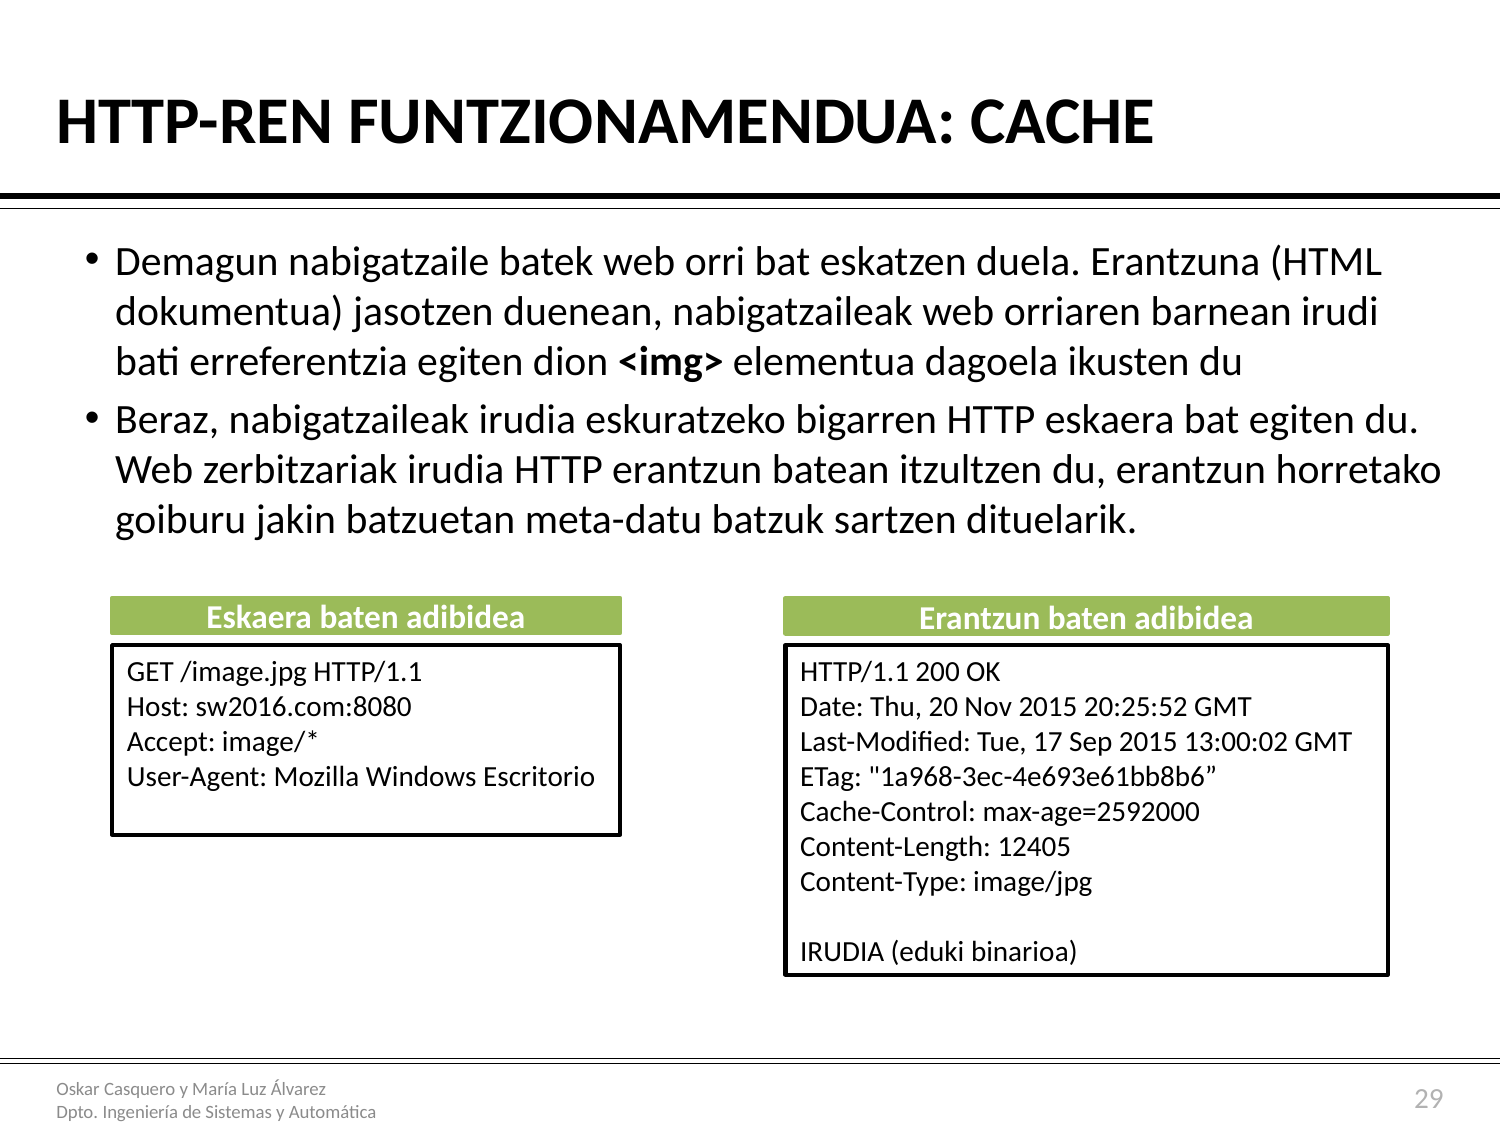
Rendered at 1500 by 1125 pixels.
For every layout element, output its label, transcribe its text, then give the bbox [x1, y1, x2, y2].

text_box Erantzun baten adibidea [783, 596, 1390, 636]
text_box Eskaera baten adibidea [110, 596, 622, 635]
text_box HTTP/1.1 200 OK Date: Thu, 20 Nov 2015 20:25:52 GMT Last-Modified: Tue, 17 Sep 2015 13:00:02 GMT ETag: "1a968-3ec-4e693e61bb8b6” Cache-Control: max-age=2592000 Content-Length: 12405 Content-Type: image/jpg IRUDIA (eduki binarioa) [785, 645, 1388, 975]
title HTTP-ren funtzionamendua: cache [41, 42, 1459, 191]
slide_number 29 [1340, 1076, 1459, 1118]
list Demagun nabigatzaile batek web orri bat eskatzen duela. Erantzuna (HTML dokumentua) jasotzen duenean, nabigatzaileak web orriaren barnean irudi bati erreferentzia egiten dion <img> elementua dagoela ikusten du Beraz, nabigatzaileak irudia eskuratzeko bigarren HTTP eskaera bat egiten du. Web zerbitzariak irudia HTTP erantzun batean itzultzen du, erantzun horretako goiburu jakin batzuetan meta-datu batzuk sartzen dituelarik. [41, 225, 1459, 1024]
text_box GET /image.jpg HTTP/1.1 Host: sw2016.com:8080 Accept: image/* User-Agent: Mozilla Windows Escritorio [112, 645, 621, 835]
